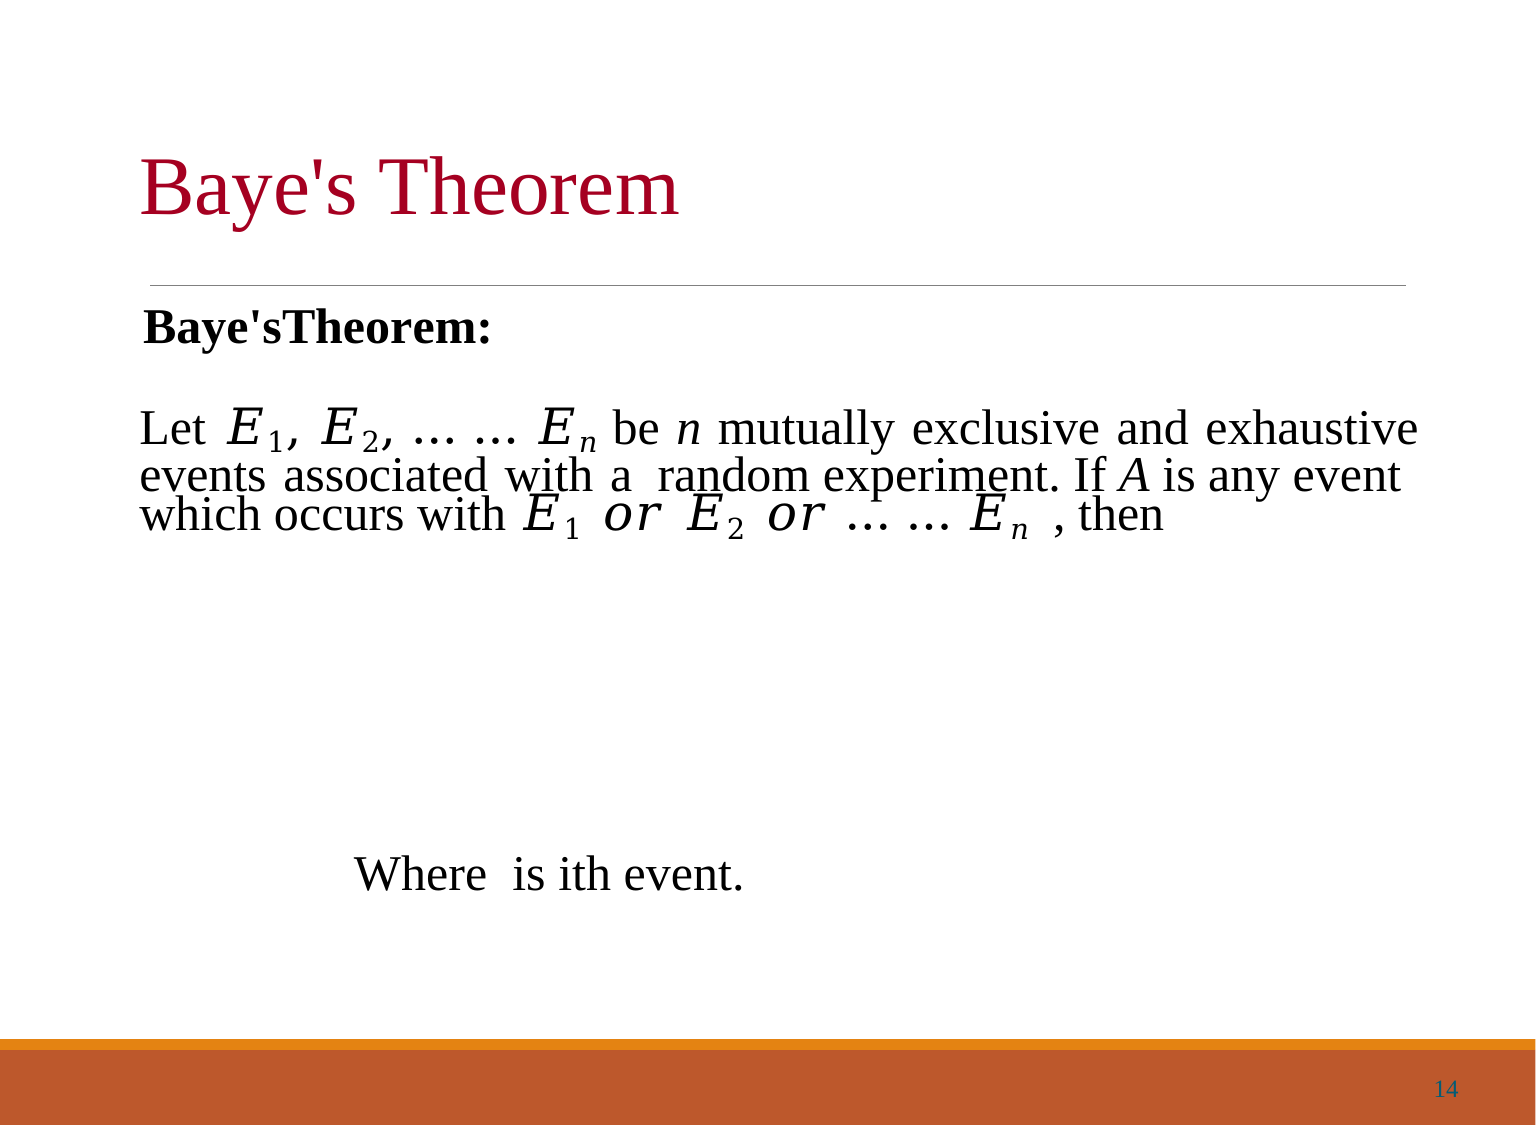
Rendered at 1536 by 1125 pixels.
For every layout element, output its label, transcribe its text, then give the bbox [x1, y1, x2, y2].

text_box 14 [1427, 1073, 1466, 1103]
title Baye's Theorem [137, 41, 687, 232]
text_box Baye'sTheorem: Let 𝐸1, 𝐸2, … … 𝐸𝑛 be n mutually exclusive and exhaustive events associated with a random experiment. If A is any event which occurs with 𝐸1 𝑜𝑟 𝐸2 𝑜𝑟 … … 𝐸𝑛 , then [131, 291, 1437, 545]
